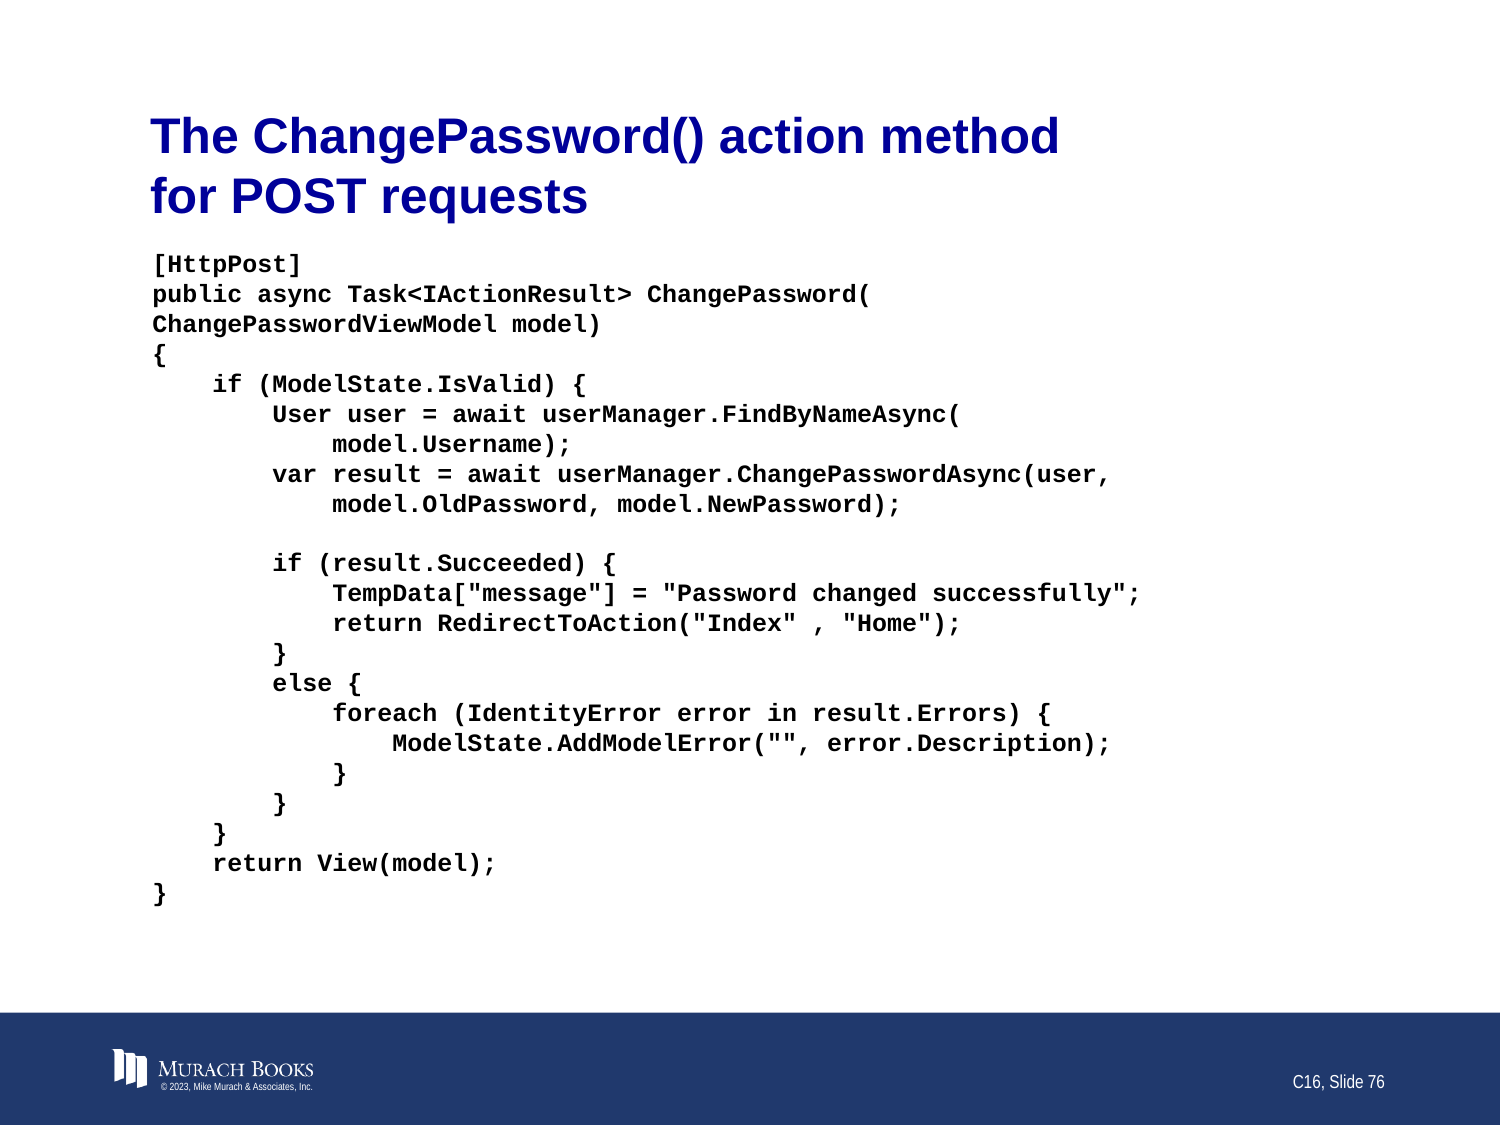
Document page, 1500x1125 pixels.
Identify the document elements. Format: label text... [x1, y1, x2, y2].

footer © 2023, Mike Murach & Associates, Inc. [12, 1025, 463, 1100]
title The ChangePassword() action method for POST requests [150, 102, 1350, 224]
slide_number C16, Slide 76 [1087, 1025, 1400, 1100]
list [HttpPost] public async Task<IActionResult> ChangePassword( ChangePasswordViewModel model) { if (ModelState.IsValid) { User user = await userManager.FindByNameAsync( model.Username); var result = await userManager.ChangePasswordAsync(user, model.OldPassword, model.NewPassword); if (result.Succeeded) { TempData["message"] = "Password changed successfully"; return RedirectToAction("Index" , "Home"); } else { foreach (IdentityError error in result.Errors) { ModelState.AddModelError("", error.Description); } } } return View(model); } [137, 239, 1350, 978]
